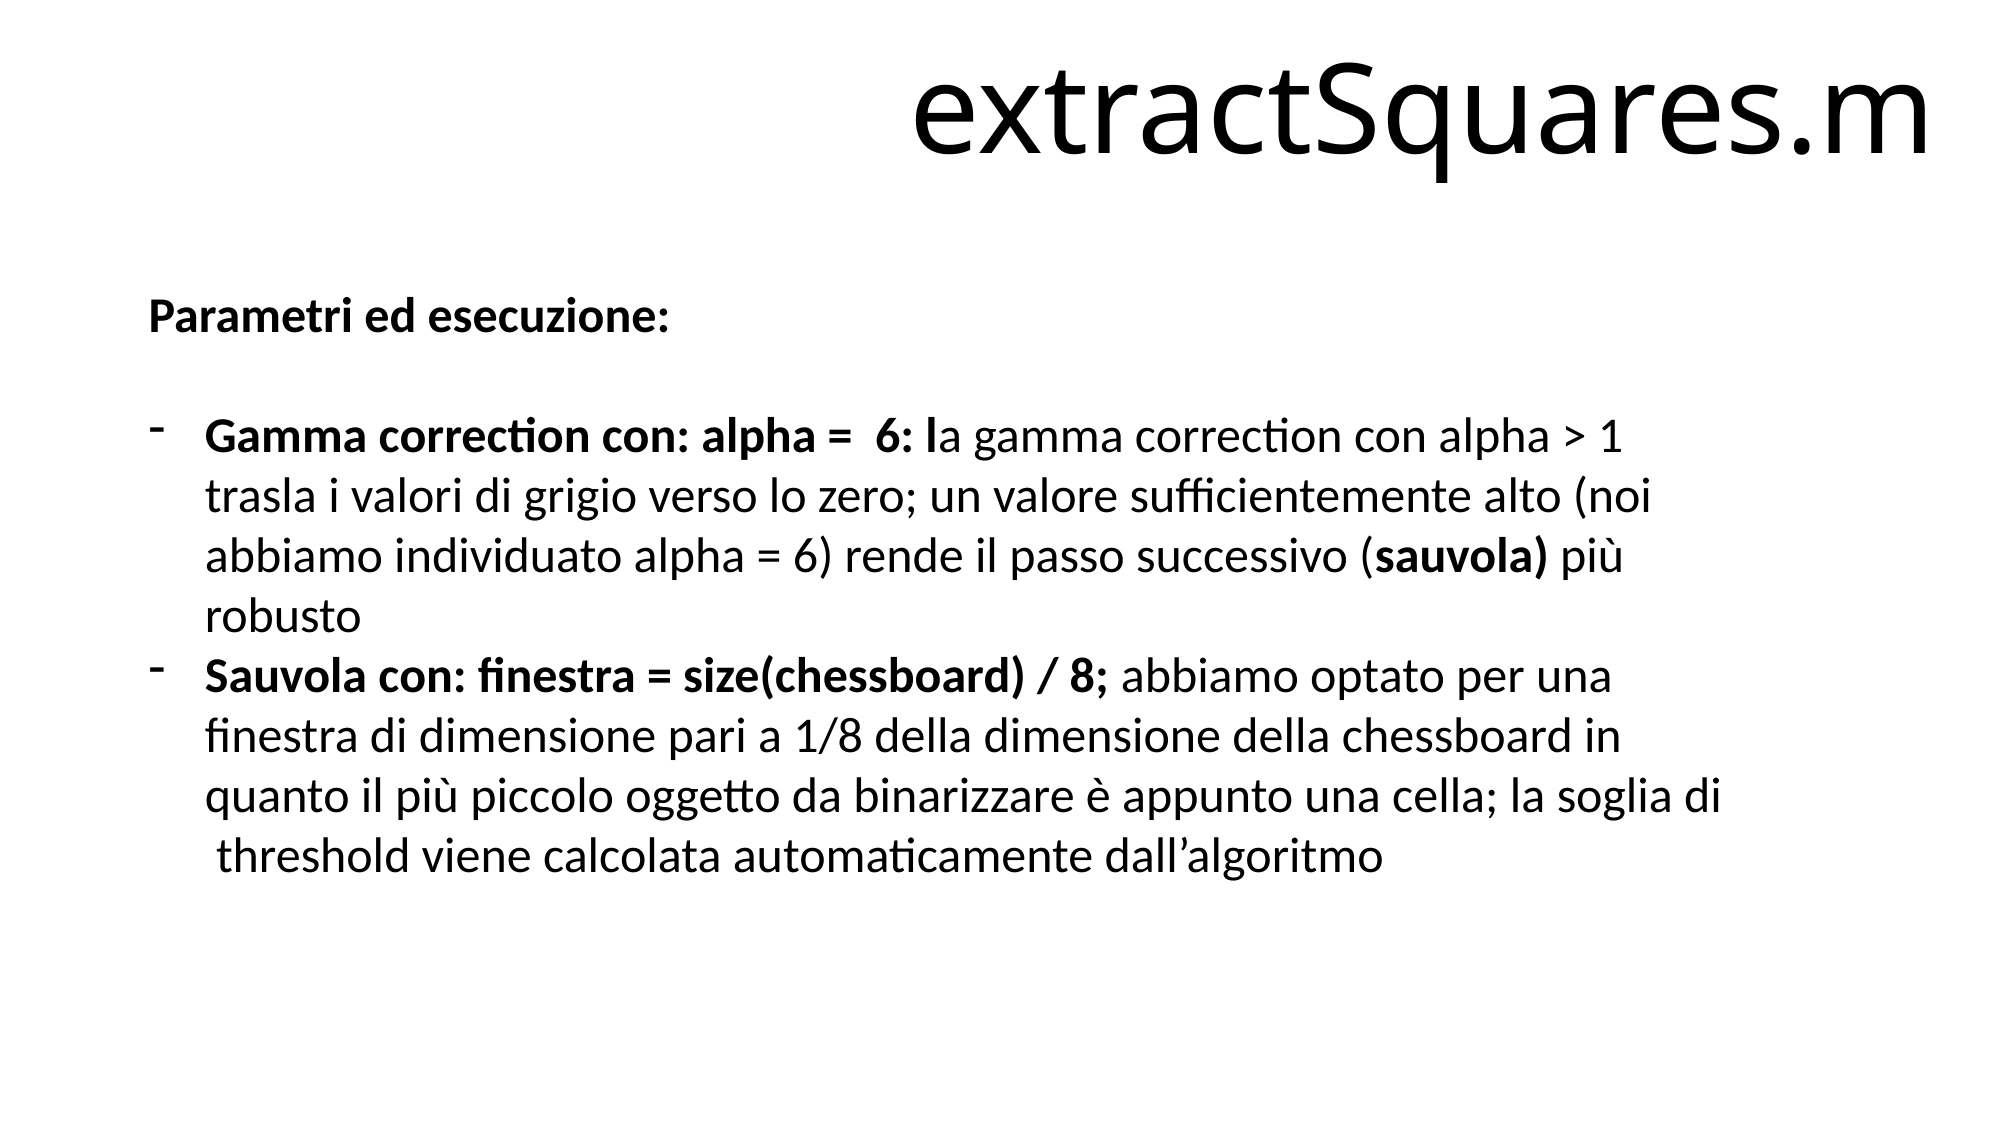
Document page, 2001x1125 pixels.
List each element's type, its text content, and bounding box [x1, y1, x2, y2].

text_box Parametri ed esecuzione: Gamma correction con: alpha = 6: la gamma correction con alpha > 1 trasla i valori di grigio verso lo zero; un valore sufficientemente alto (noi abbiamo individuato alpha = 6) rende il passo successivo (sauvola) più robusto Sauvola con: finestra = size(chessboard) / 8; abbiamo optato per una finestra di dimensione pari a 1/8 della dimensione della chessboard in quanto il più piccolo oggetto da binarizzare è appunto una cella; la soglia di threshold viene calcolata automaticamente dall’algoritmo [133, 275, 1740, 951]
title extractSquares.m [845, 0, 2000, 189]
